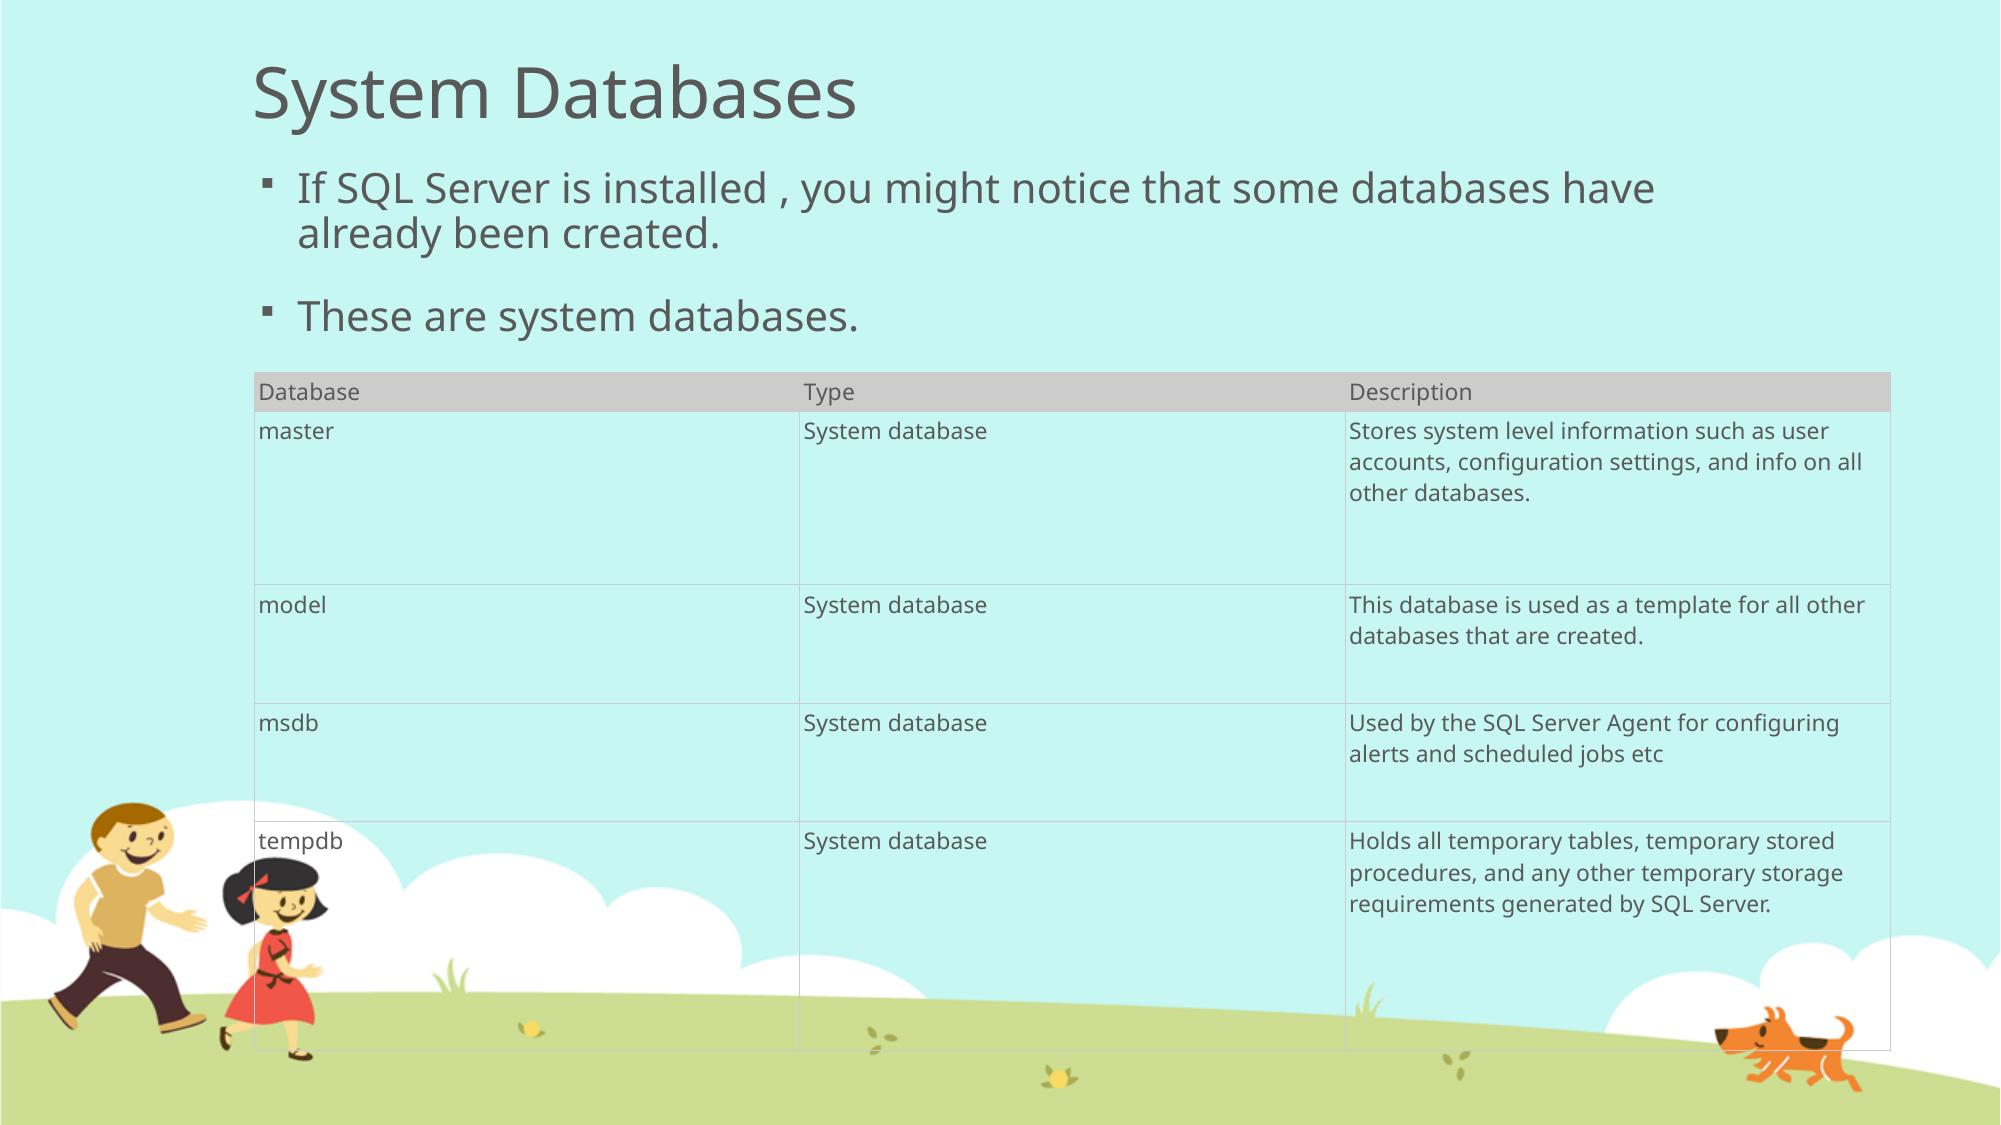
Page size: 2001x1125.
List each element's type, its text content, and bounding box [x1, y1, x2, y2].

list If SQL Server is installed , you might notice that some databases have already been created. These are system databases. [237, 160, 1775, 836]
title System Databases [237, 36, 1775, 141]
table_cell Holds all temporary tables, temporary stored procedures, and any other temporary storage requirements generated by SQL Server. [1346, 822, 1890, 1050]
table_cell System database [800, 412, 1345, 584]
table_cell System database [800, 704, 1345, 821]
table_cell Stores system level information such as user accounts, configuration settings, and info on all other databases. [1346, 412, 1890, 584]
table_cell master [255, 412, 799, 584]
table_cell System database [800, 585, 1345, 703]
table_cell model [255, 585, 799, 703]
table_cell tempdb [255, 822, 799, 1050]
table_header Database [255, 373, 799, 411]
table_cell msdb [255, 704, 799, 821]
table_cell System database [800, 822, 1345, 1050]
table_header Type [800, 373, 1345, 411]
table_cell Used by the SQL Server Agent for configuring alerts and scheduled jobs etc [1346, 704, 1890, 821]
table_cell This database is used as a template for all other databases that are created. [1346, 585, 1890, 703]
picture [0, 0, 2001, 1125]
table_header Description [1346, 373, 1890, 411]
